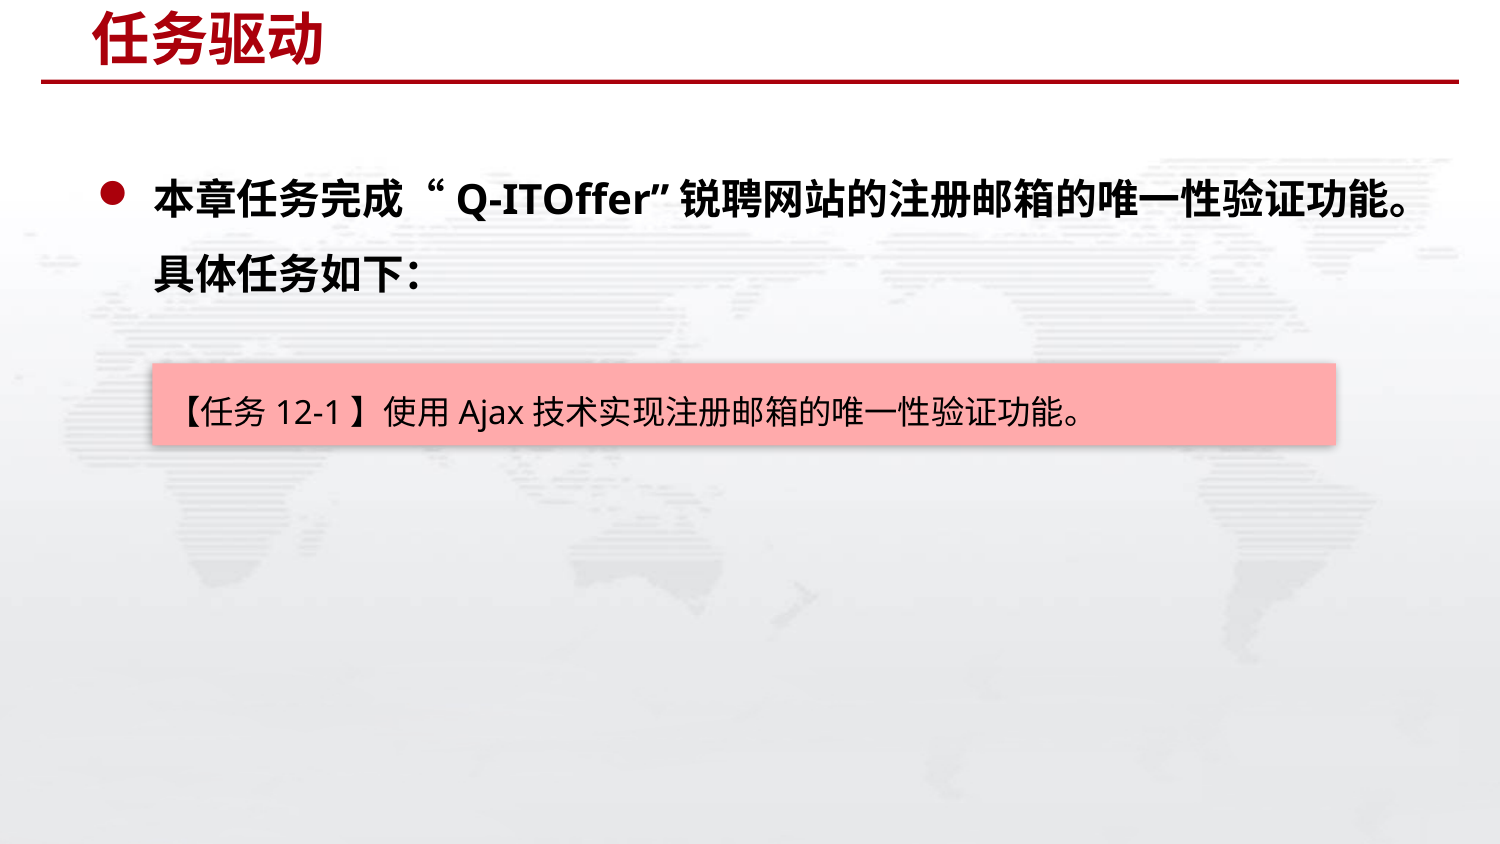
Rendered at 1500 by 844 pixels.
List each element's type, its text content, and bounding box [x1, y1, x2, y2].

list 本章任务完成“Q-ITOffer”锐聘网站的注册邮箱的唯一性验证功能。具体任务如下： [81, 140, 1429, 317]
picture [0, 0, 1500, 844]
list 【任务12-1】使用Ajax技术实现注册邮箱的唯一性验证功能。 [152, 363, 1337, 446]
title 任务驱动 [76, 2, 873, 71]
